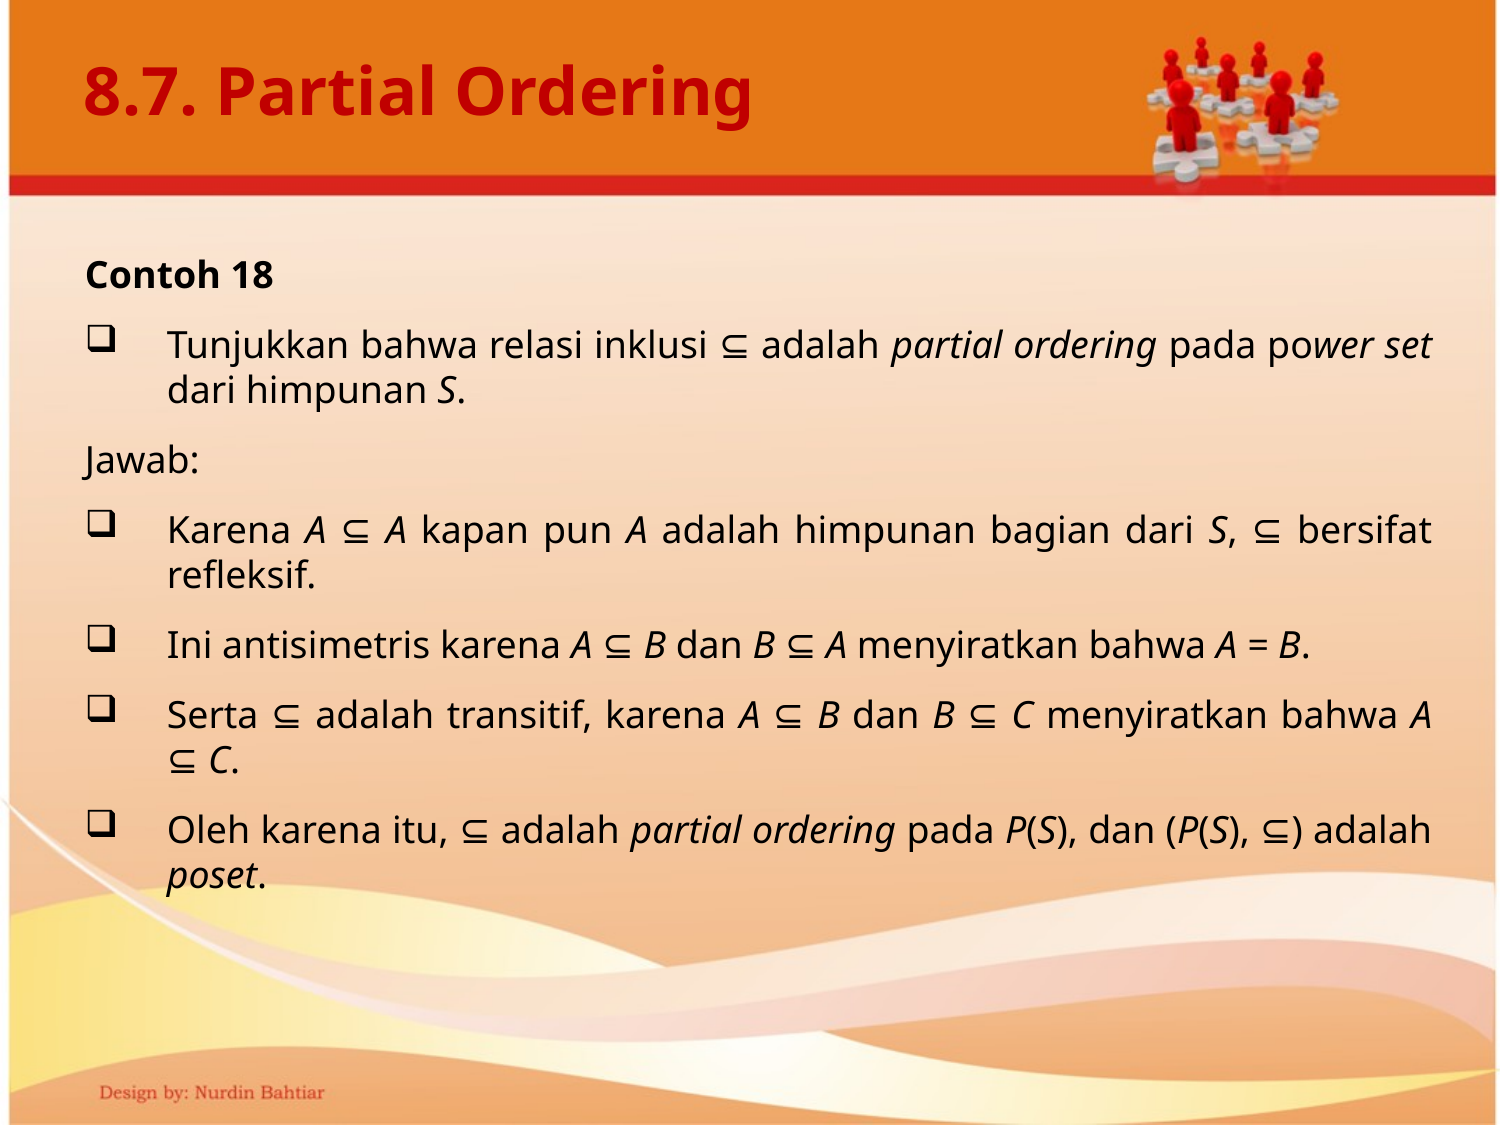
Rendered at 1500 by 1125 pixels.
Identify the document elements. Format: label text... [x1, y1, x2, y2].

title 8.7. Partial Ordering [70, 100, 1406, 160]
title 8.7. Partial Ordering [70, 23, 1406, 99]
text_box Contoh 18 Tunjukkan bahwa relasi inklusi ⊆ adalah partial ordering pada power set dari himpunan S. Jawab: Karena A ⊆ A kapan pun A adalah himpunan bagian dari S, ⊆ bersifat refleksif. Ini antisimetris karena A ⊆ B dan B ⊆ A menyiratkan bahwa A = B. Serta ⊆ adalah transitif, karena A ⊆ B dan B ⊆ C menyiratkan bahwa A ⊆ C. Oleh karena itu, ⊆ adalah partial ordering pada P(S), dan (P(S), ⊆) adalah poset. [70, 243, 1447, 904]
picture [0, 0, 1500, 1125]
